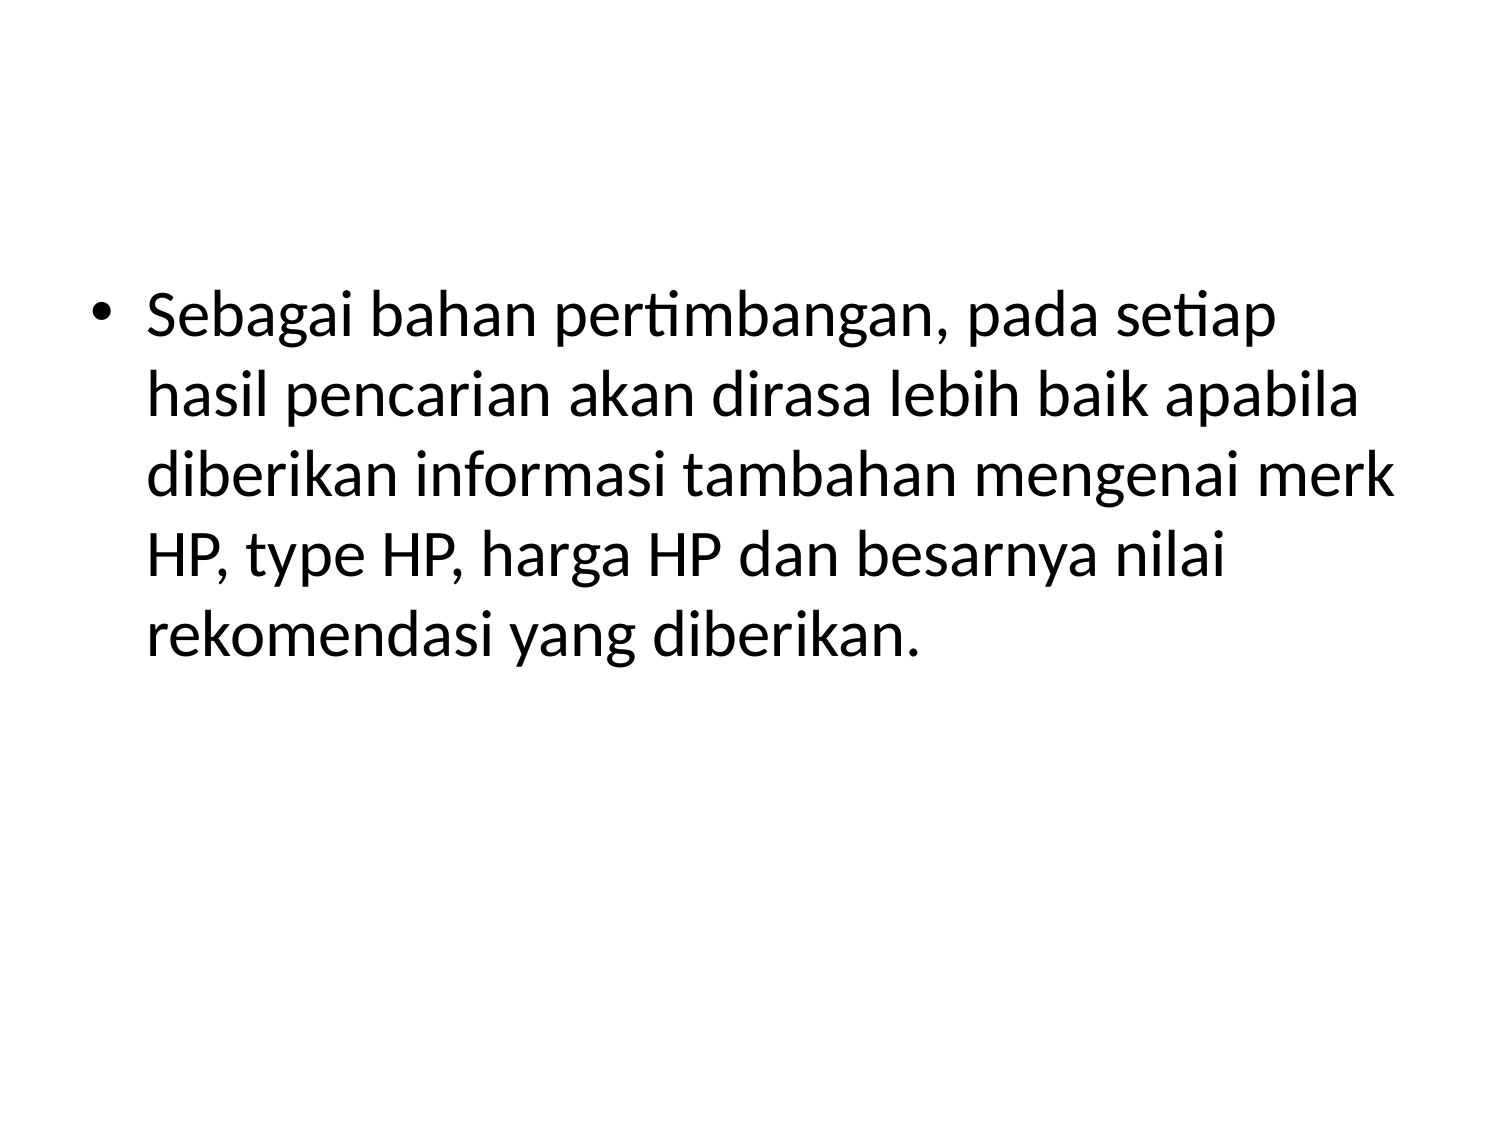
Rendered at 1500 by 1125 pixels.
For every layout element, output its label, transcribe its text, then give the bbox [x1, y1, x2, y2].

list Sebagai bahan pertimbangan, pada setiap hasil pencarian akan dirasa lebih baik apabila diberikan informasi tambahan mengenai merk HP, type HP, harga HP dan besarnya nilai rekomendasi yang diberikan. [75, 262, 1425, 1005]
